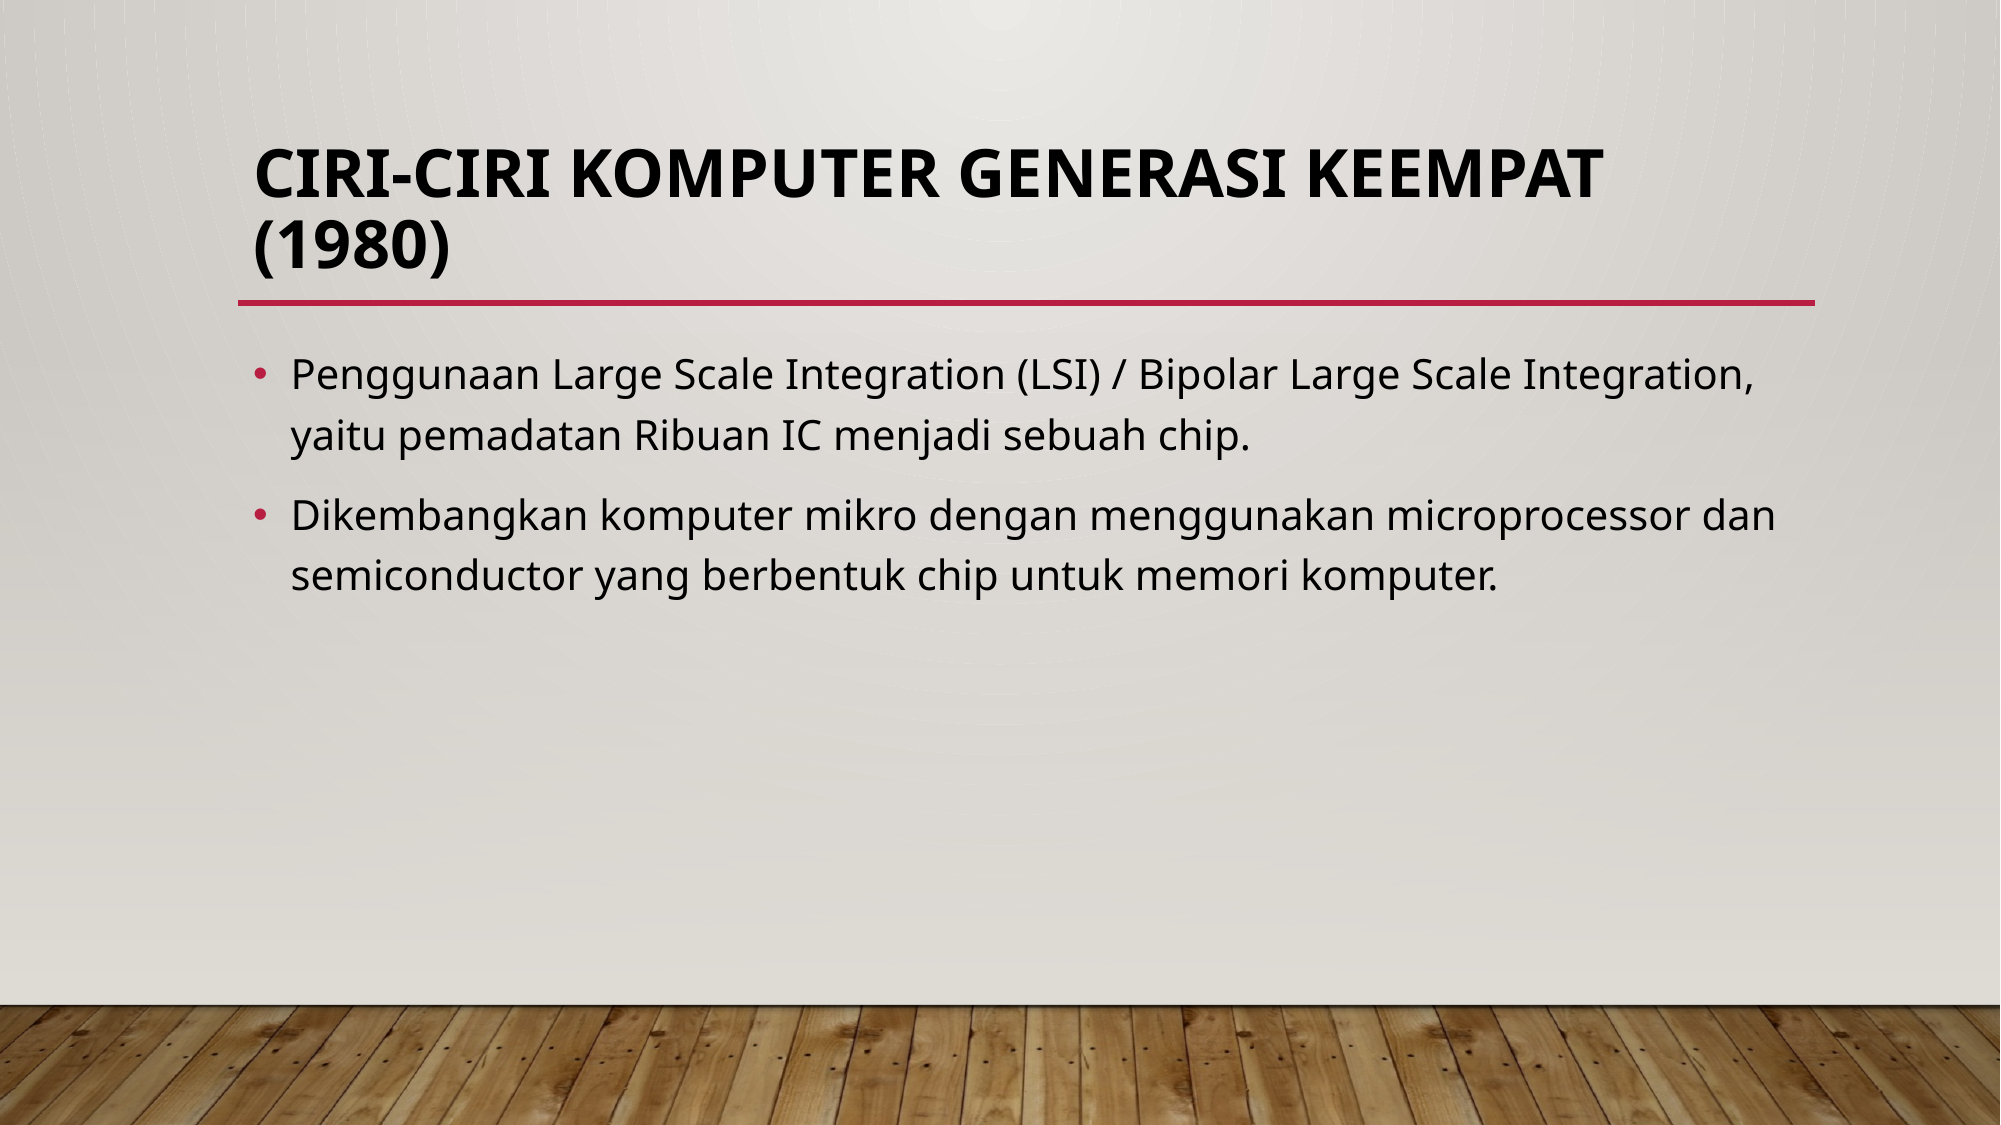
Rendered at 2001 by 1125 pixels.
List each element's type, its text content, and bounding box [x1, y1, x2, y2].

list Penggunaan Large Scale Integration (LSI) / Bipolar Large Scale Integration, yaitu pemadatan Ribuan IC menjadi sebuah chip. Dikembangkan komputer mikro dengan menggunakan microprocessor dan semiconductor yang berbentuk chip untuk memori komputer. [238, 330, 1814, 897]
picture [0, 1005, 2000, 1125]
title CIRI-CIRI KOMPUTER GENERASI KEEMPAT (1980) [238, 131, 1814, 305]
